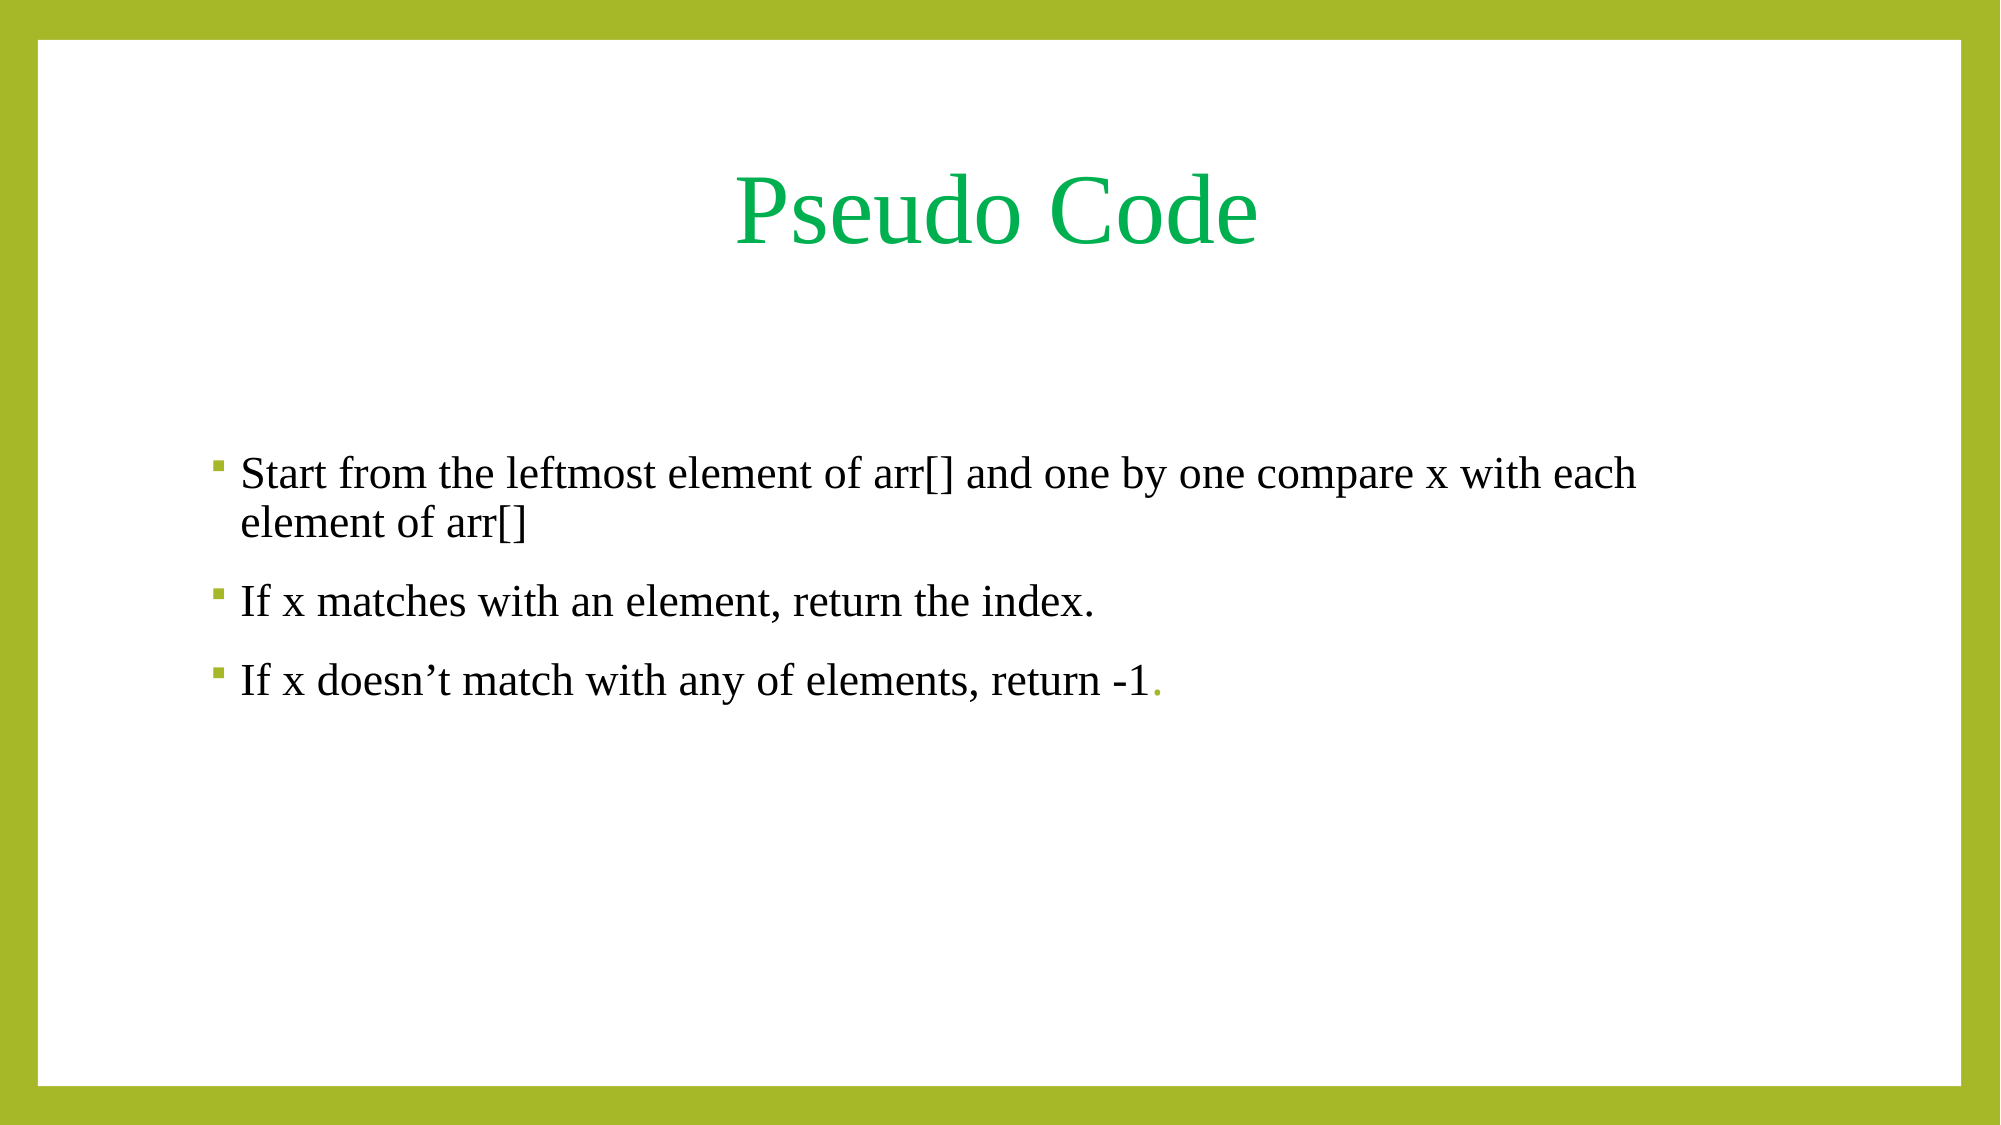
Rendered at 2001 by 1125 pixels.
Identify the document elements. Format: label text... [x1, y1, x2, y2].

title Pseudo Code [187, 99, 1808, 323]
list Start from the leftmost element of arr[] and one by one compare x with each element of arr[] If x matches with an element, return the index. If x doesn’t match with any of elements, return -1. [187, 441, 1808, 950]
